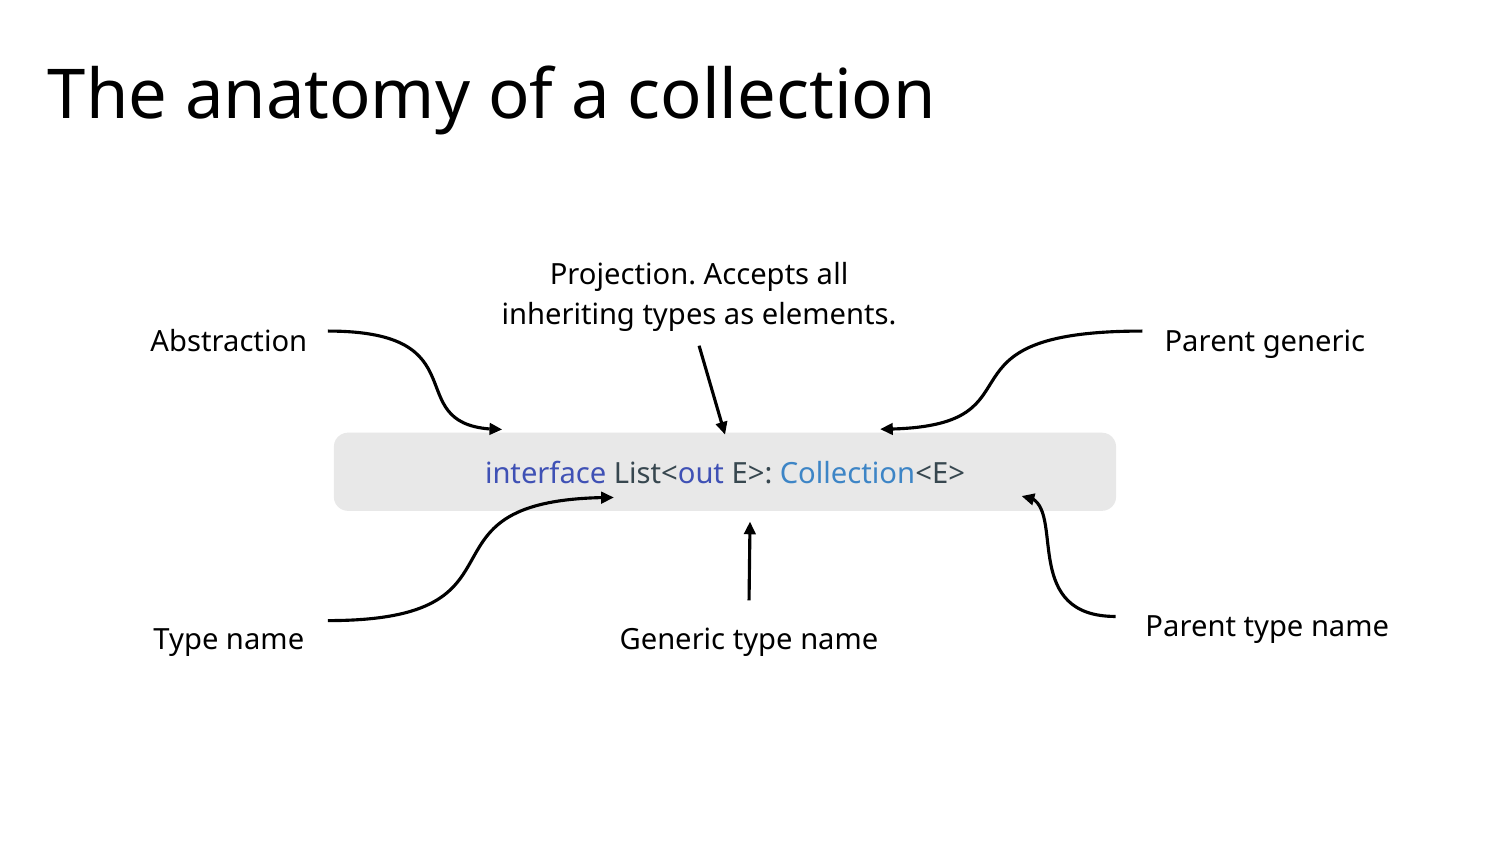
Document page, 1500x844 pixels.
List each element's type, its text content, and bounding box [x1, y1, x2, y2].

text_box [880, 322, 1143, 430]
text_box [1021, 495, 1116, 609]
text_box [327, 322, 503, 430]
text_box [327, 497, 614, 621]
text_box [698, 341, 726, 435]
text_box Abstraction [129, 289, 328, 373]
title The anatomy of a collection [48, 48, 1443, 123]
text_box Projection. Accepts all inheriting types as elements. [469, 235, 929, 346]
text_box interface List<out E>: Collection<E> [335, 434, 1115, 510]
text_box Type name [129, 587, 328, 671]
text_box Parent generic [1142, 289, 1388, 373]
text_box Parent type name [1115, 575, 1420, 658]
text_box Generic type name [588, 587, 910, 671]
